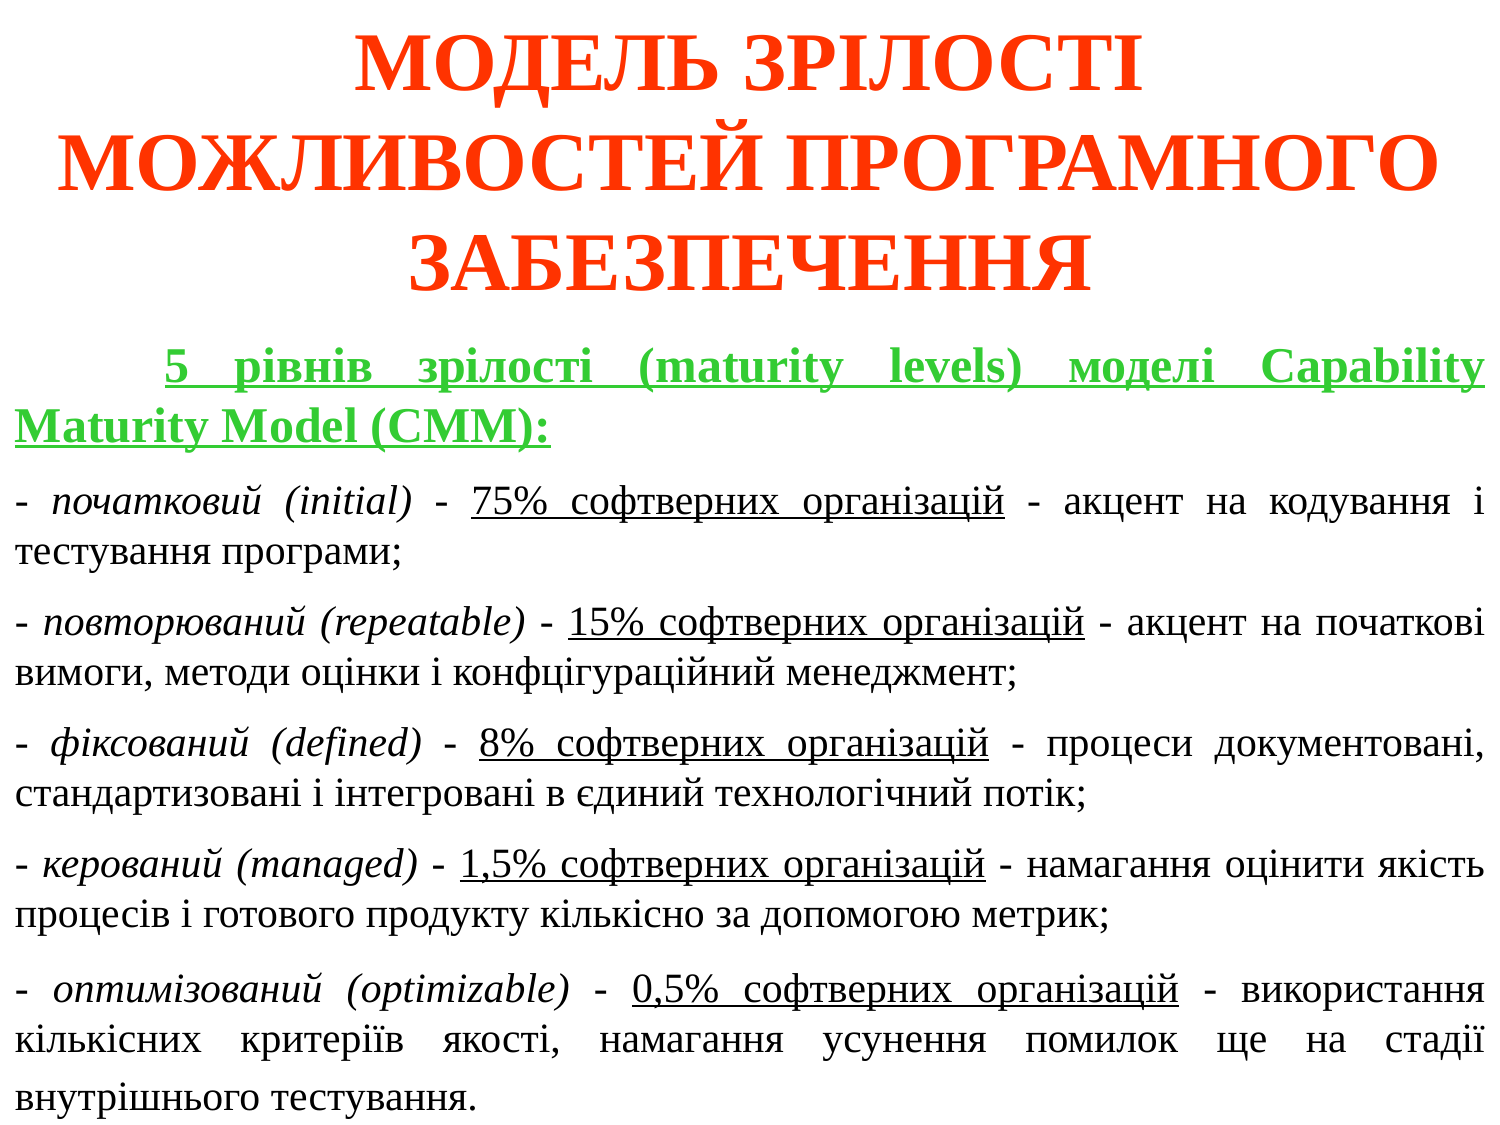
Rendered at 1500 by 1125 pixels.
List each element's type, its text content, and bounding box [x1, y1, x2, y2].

text_box МОДЕЛЬ ЗРІЛОСТІ МОЖЛИВОСТЕЙ ПРОГРАМНОГО ЗАБЕЗПЕЧЕННЯ 5 рівнів зрілості (maturity levels) моделі Capability Maturity Model (CMM): - початковий (initial) - 75% софтверних організацій - акцент на кодування і тестування програми; - повторюваний (repeatable) - 15% софтверних організацій - акцент на початкові вимоги, методи оцінки і конфцігураційний менеджмент; - фіксований (defined) - 8% софтверних організацій - процеси документовані, стандартизовані і інтегровані в єдиний технологічний потік; - керований (managed) - 1,5% софтверних організацій - намагання оцінити якість процесів і готового продукту кількісно за допомогою метрик; - оптимізований (optimizable) - 0,5% софтверних організацій - використання кількісних критеріїв якості, намагання усунення помилок ще на стадії внутрішнього тестування. [0, 0, 1500, 1125]
